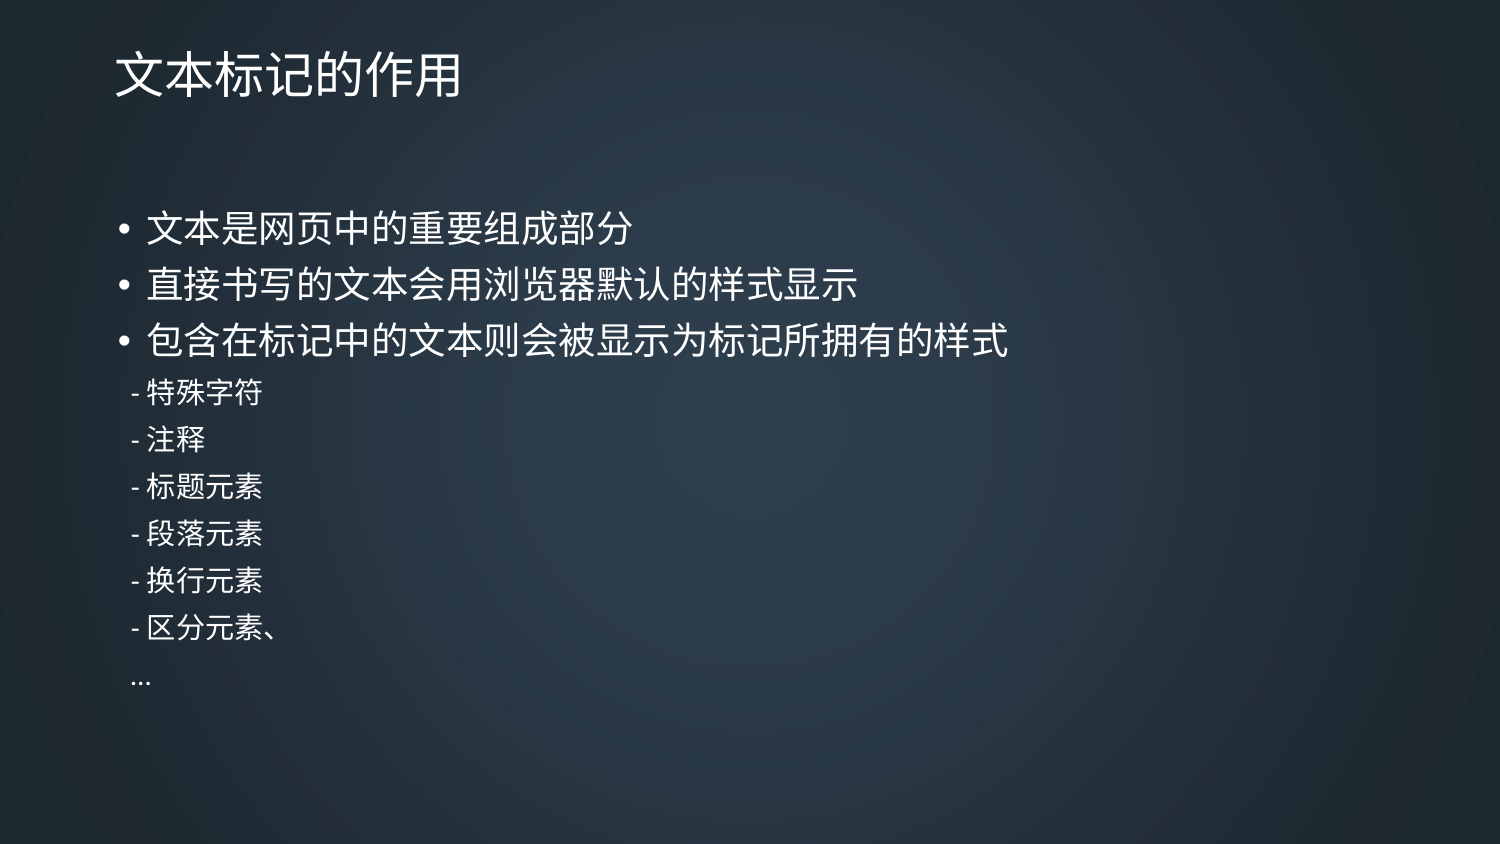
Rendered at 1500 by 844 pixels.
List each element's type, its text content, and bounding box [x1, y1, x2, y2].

picture [0, 0, 1500, 844]
title 文本标记的作用 [103, 44, 1397, 202]
list 文本是网页中的重要组成部分 直接书写的文本会用浏览器默认的样式显示 包含在标记中的文本则会被显示为标记所拥有的样式 -特殊字符 -注释 -标题元素 -段落元素 -换行元素 -区分元素、 … [103, 202, 1397, 735]
